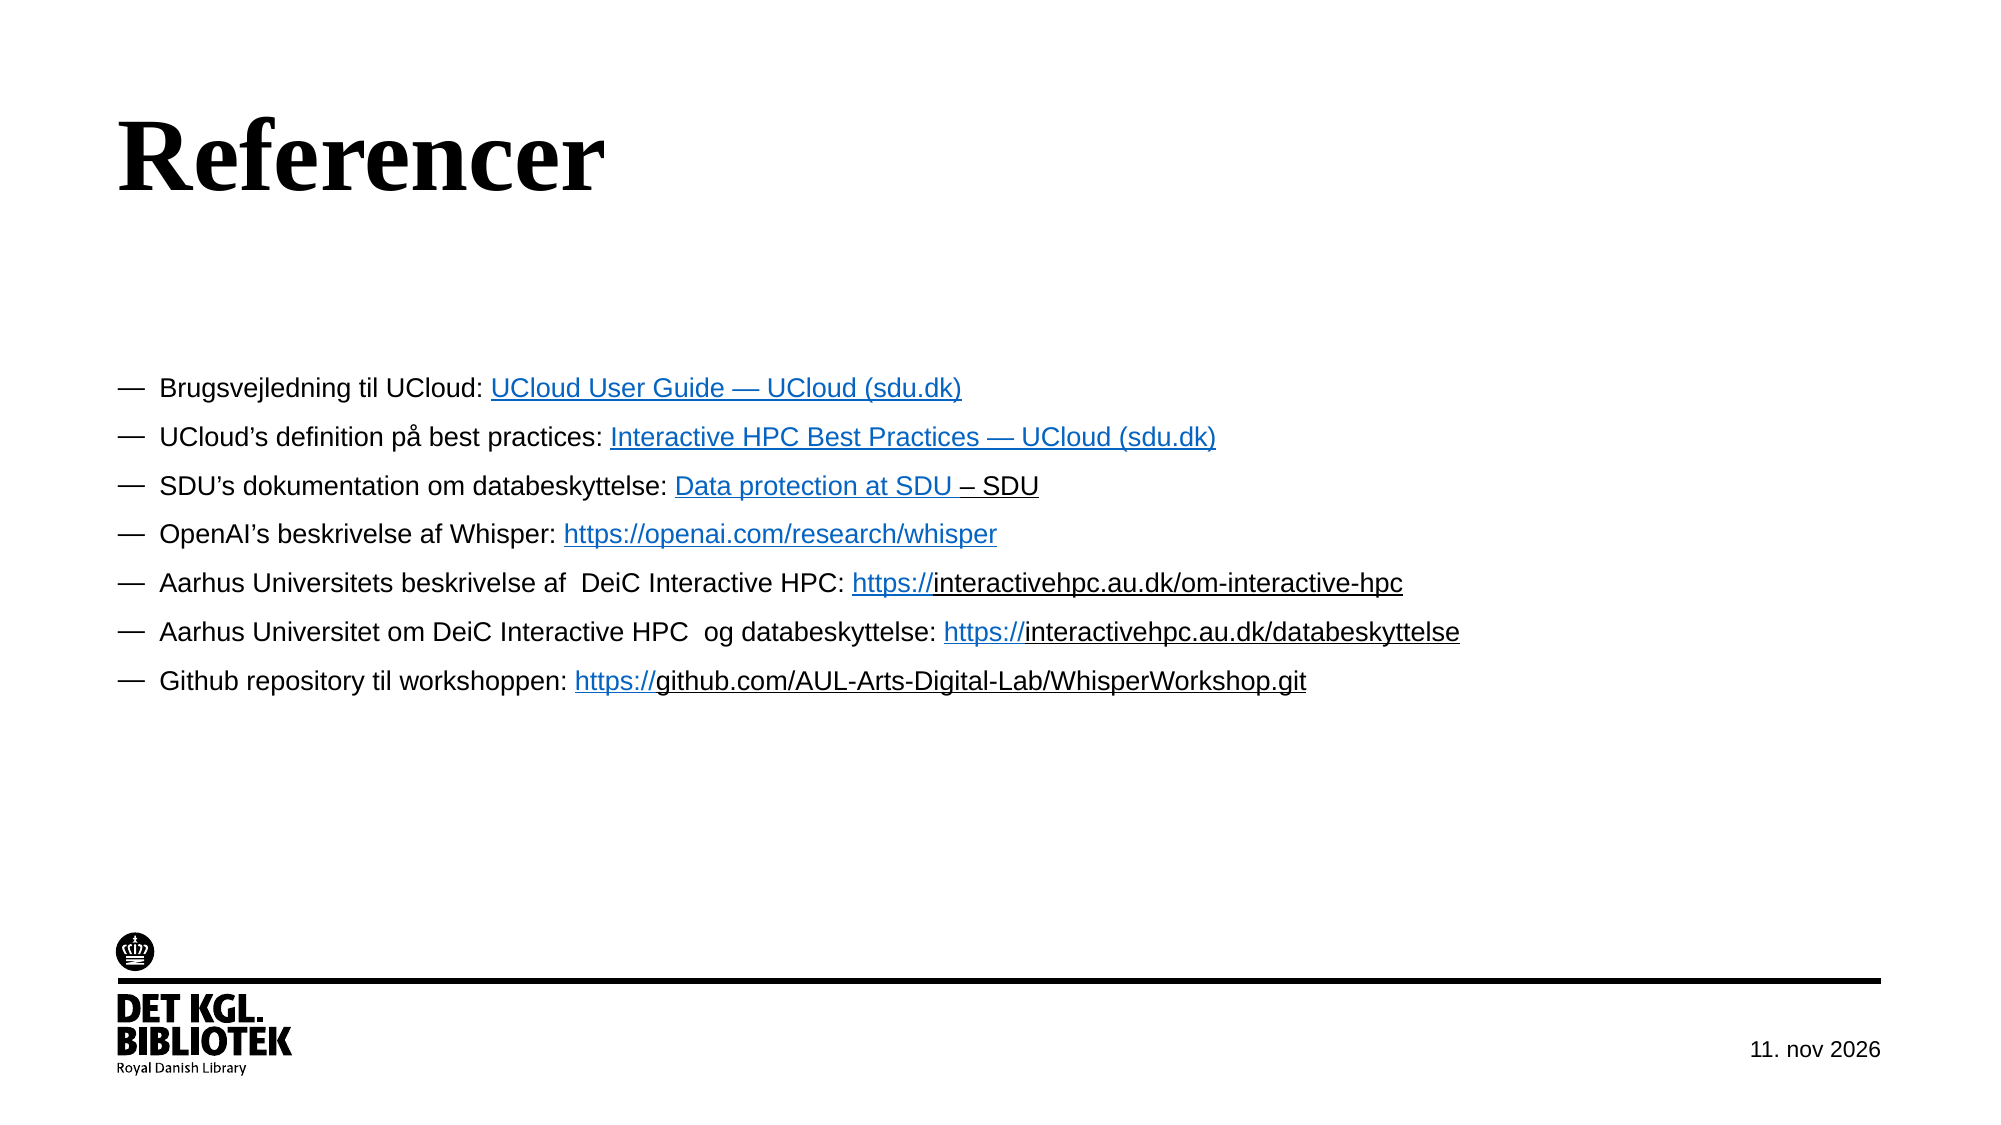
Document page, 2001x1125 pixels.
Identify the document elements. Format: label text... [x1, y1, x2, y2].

list Brugsvejledning til UCloud: UCloud User Guide — UCloud (sdu.dk) UCloud’s definition på best practices: Interactive HPC Best Practices — UCloud (sdu.dk) SDU’s dokumentation om databeskyttelse: Data protection at SDU – SDU OpenAI’s beskrivelse af Whisper: https://openai.com/research/whisper Aarhus Universitets beskrivelse af DeiC Interactive HPC: https://interactivehpc.au.dk/om-interactive-hpc Aarhus Universitet om DeiC Interactive HPC og databeskyttelse: https://interactivehpc.au.dk/databeskyttelse Github repository til workshoppen: https://github.com/AUL-Arts-Digital-Lab/WhisperWorkshop.git [117, 354, 1882, 762]
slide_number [1487, 1032, 1882, 1062]
title Referencer [117, 107, 1241, 354]
